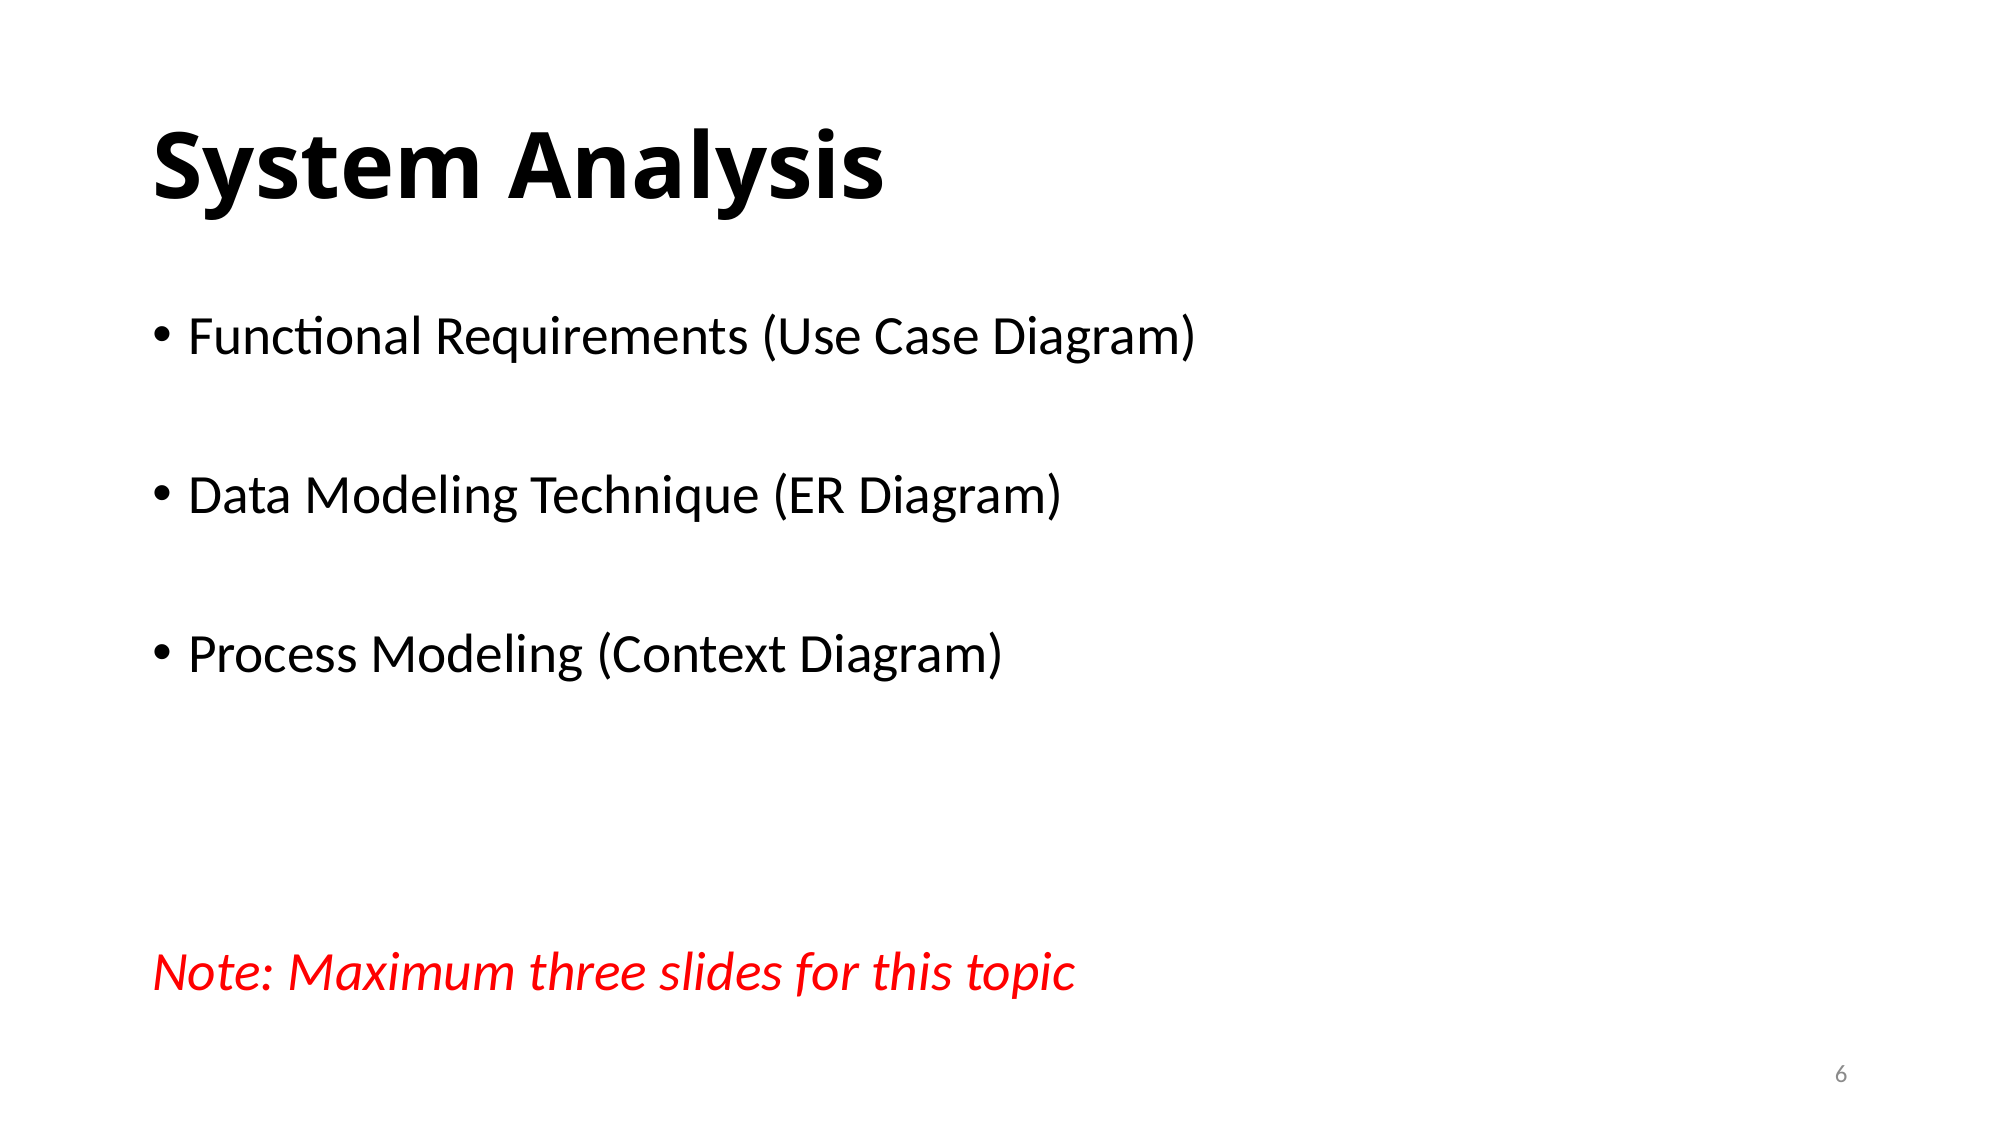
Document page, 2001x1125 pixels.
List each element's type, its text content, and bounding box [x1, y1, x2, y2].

slide_number 6 [1412, 1042, 1863, 1103]
list Functional Requirements (Use Case Diagram) Data Modeling Technique (ER Diagram) Process Modeling (Context Diagram) Note: Maximum three slides for this topic [137, 299, 1863, 1014]
title System Analysis [137, 59, 1863, 278]
